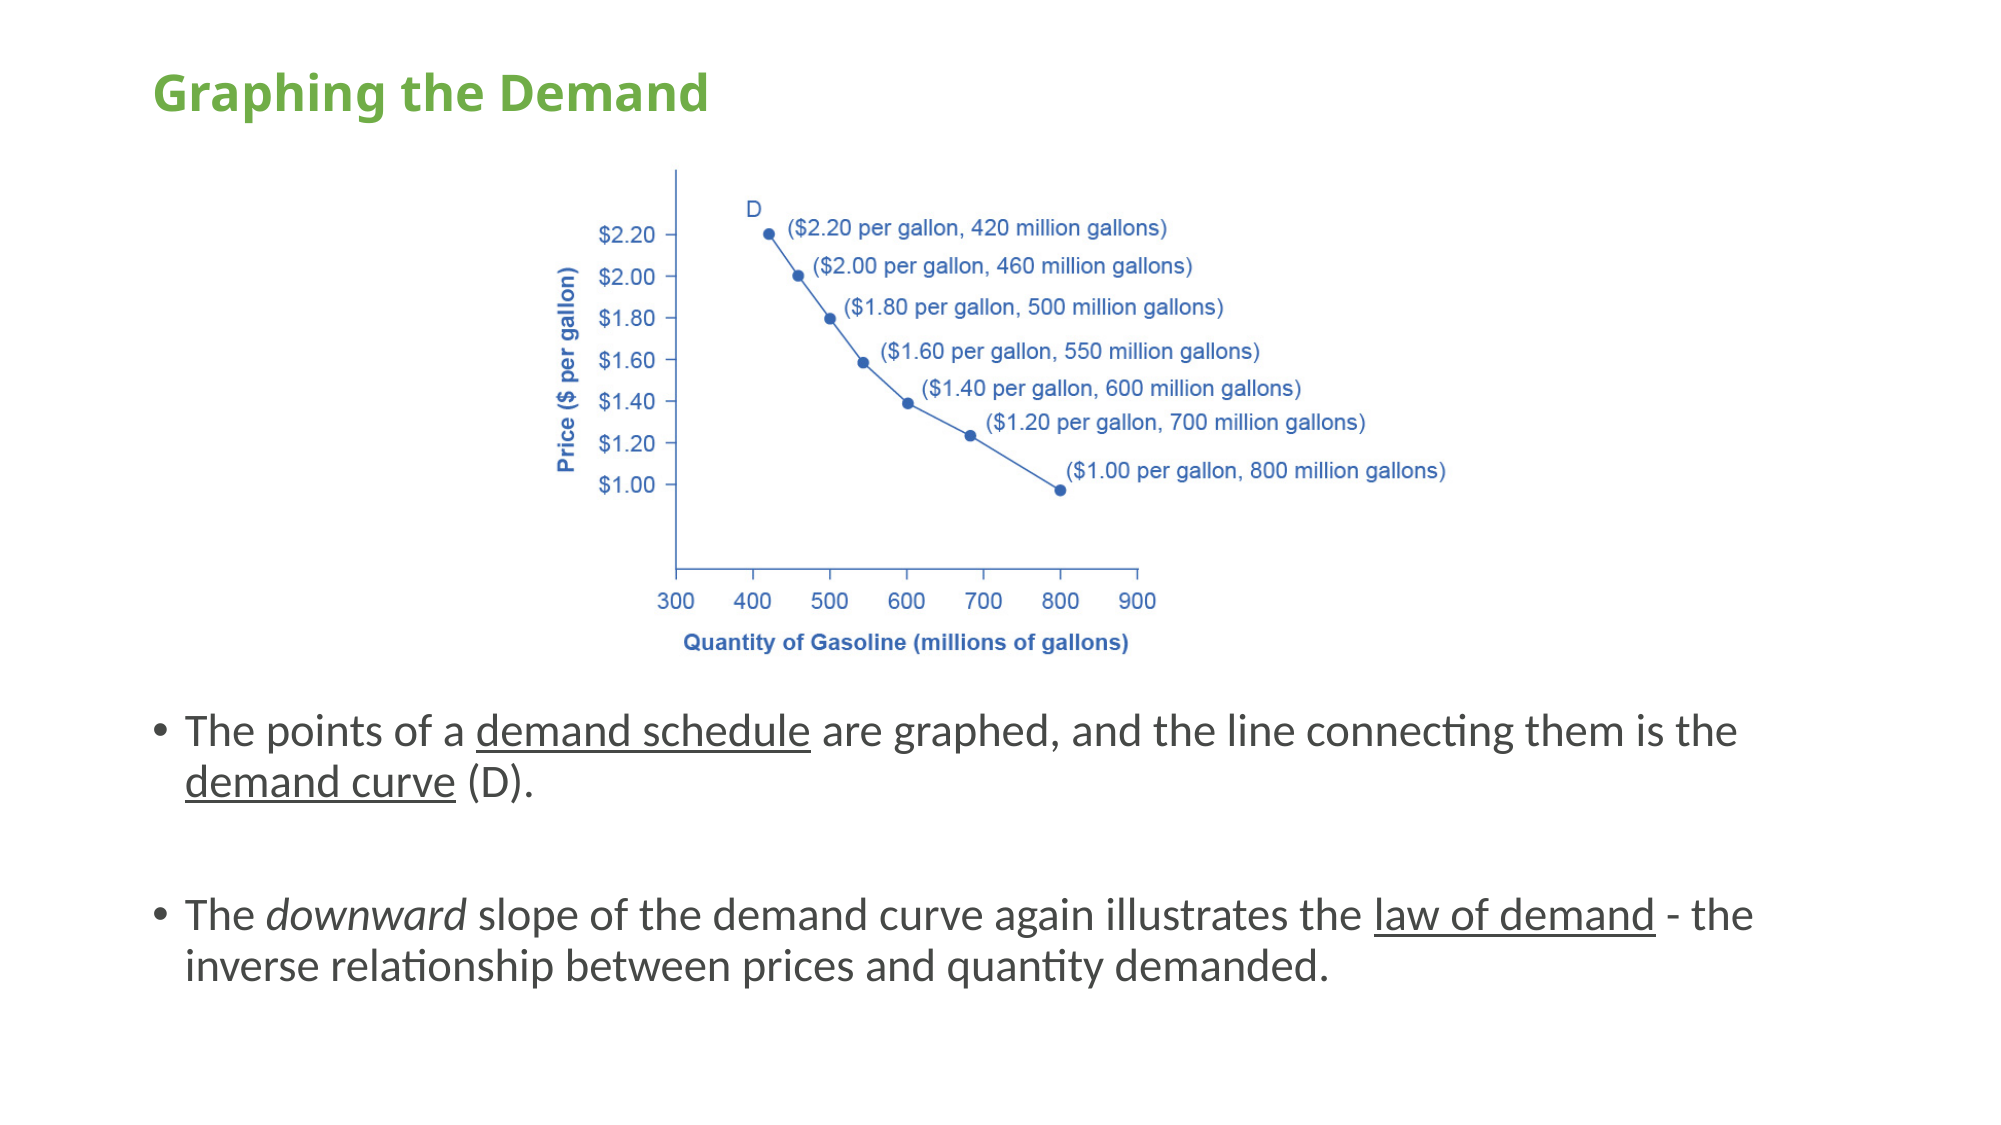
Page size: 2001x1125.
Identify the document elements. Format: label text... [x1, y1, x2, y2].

picture [498, 146, 1502, 683]
title Graphing the Demand [137, 59, 1863, 130]
list The points of a demand schedule are graphed, and the line connecting them is the demand curve (D). The downward slope of the demand curve again illustrates the law of demand - the inverse relationship between prices and quantity demanded. [137, 699, 1863, 999]
